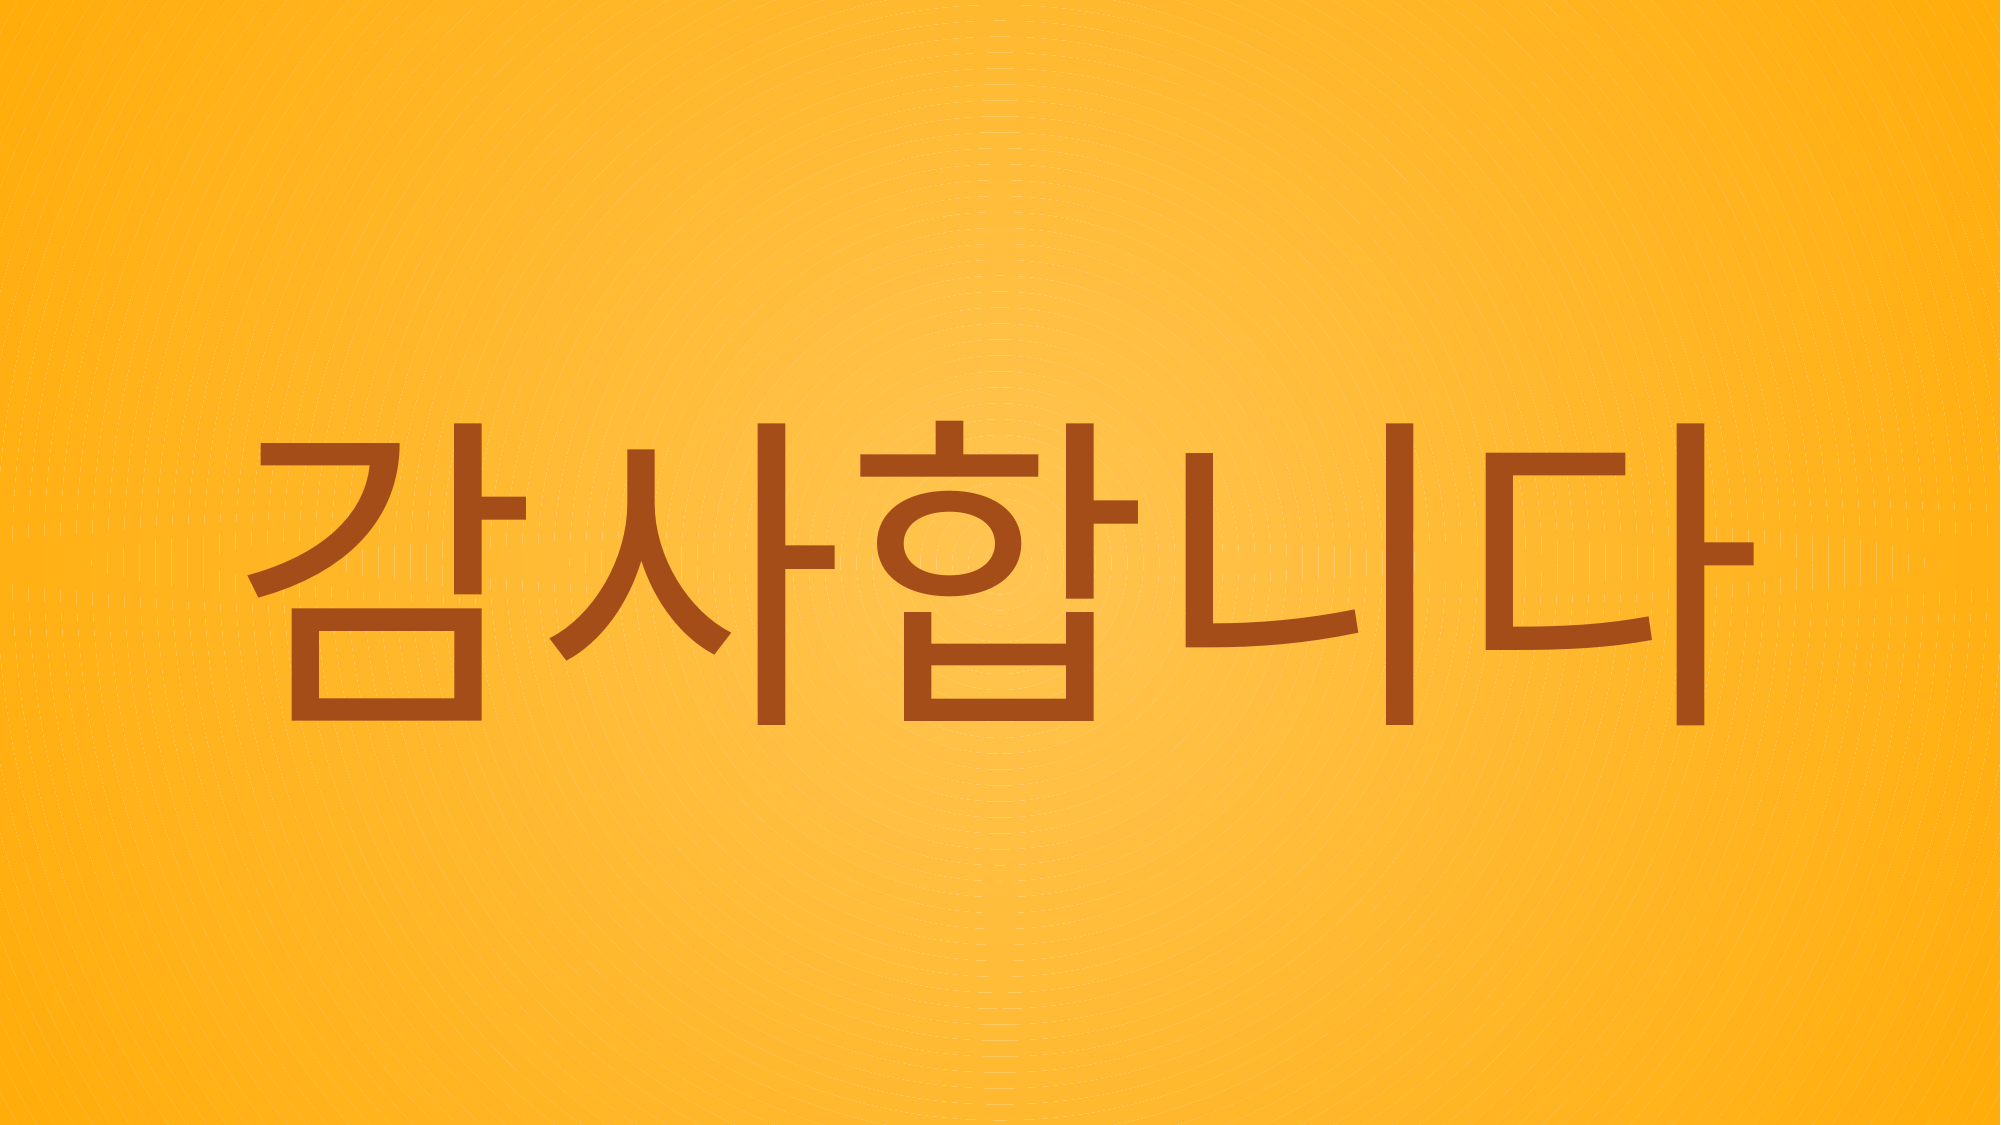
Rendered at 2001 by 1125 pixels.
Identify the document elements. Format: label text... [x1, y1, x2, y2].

text_box 감사합니다 [216, 358, 1779, 774]
